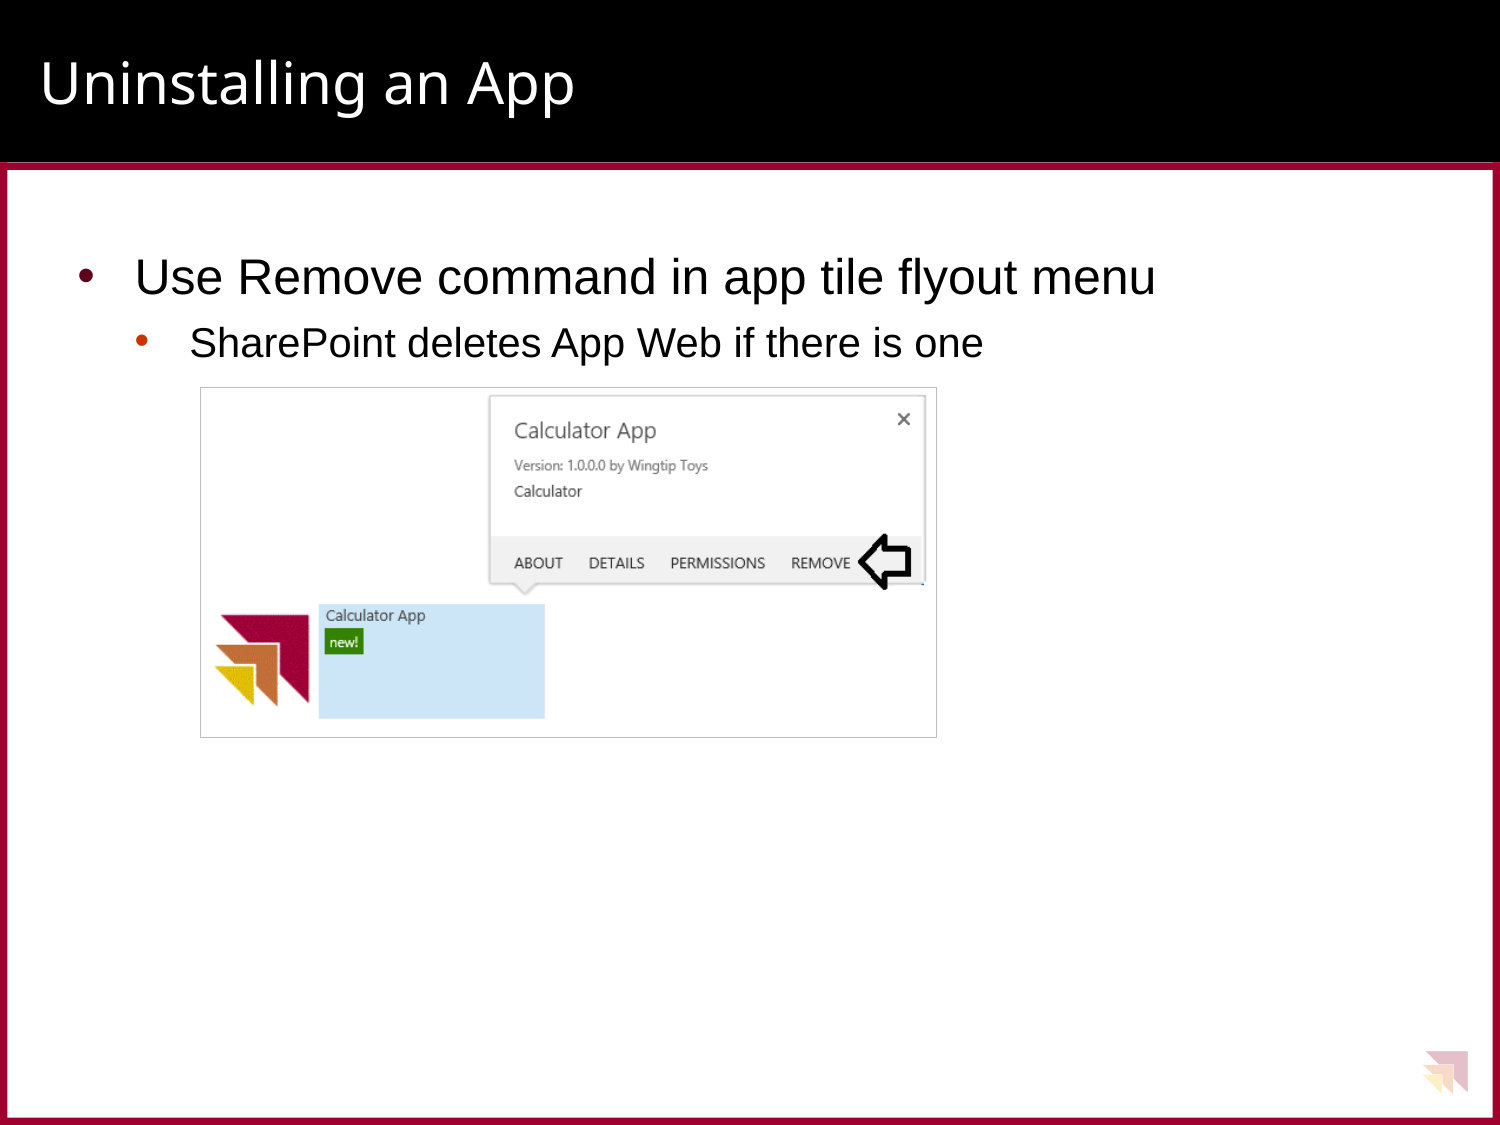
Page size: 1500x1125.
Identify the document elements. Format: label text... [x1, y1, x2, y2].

list Use Remove command in app tile flyout menu SharePoint deletes App Web if there is one [62, 237, 1438, 1088]
title Uninstalling an App [24, 12, 1438, 150]
picture [199, 387, 938, 738]
